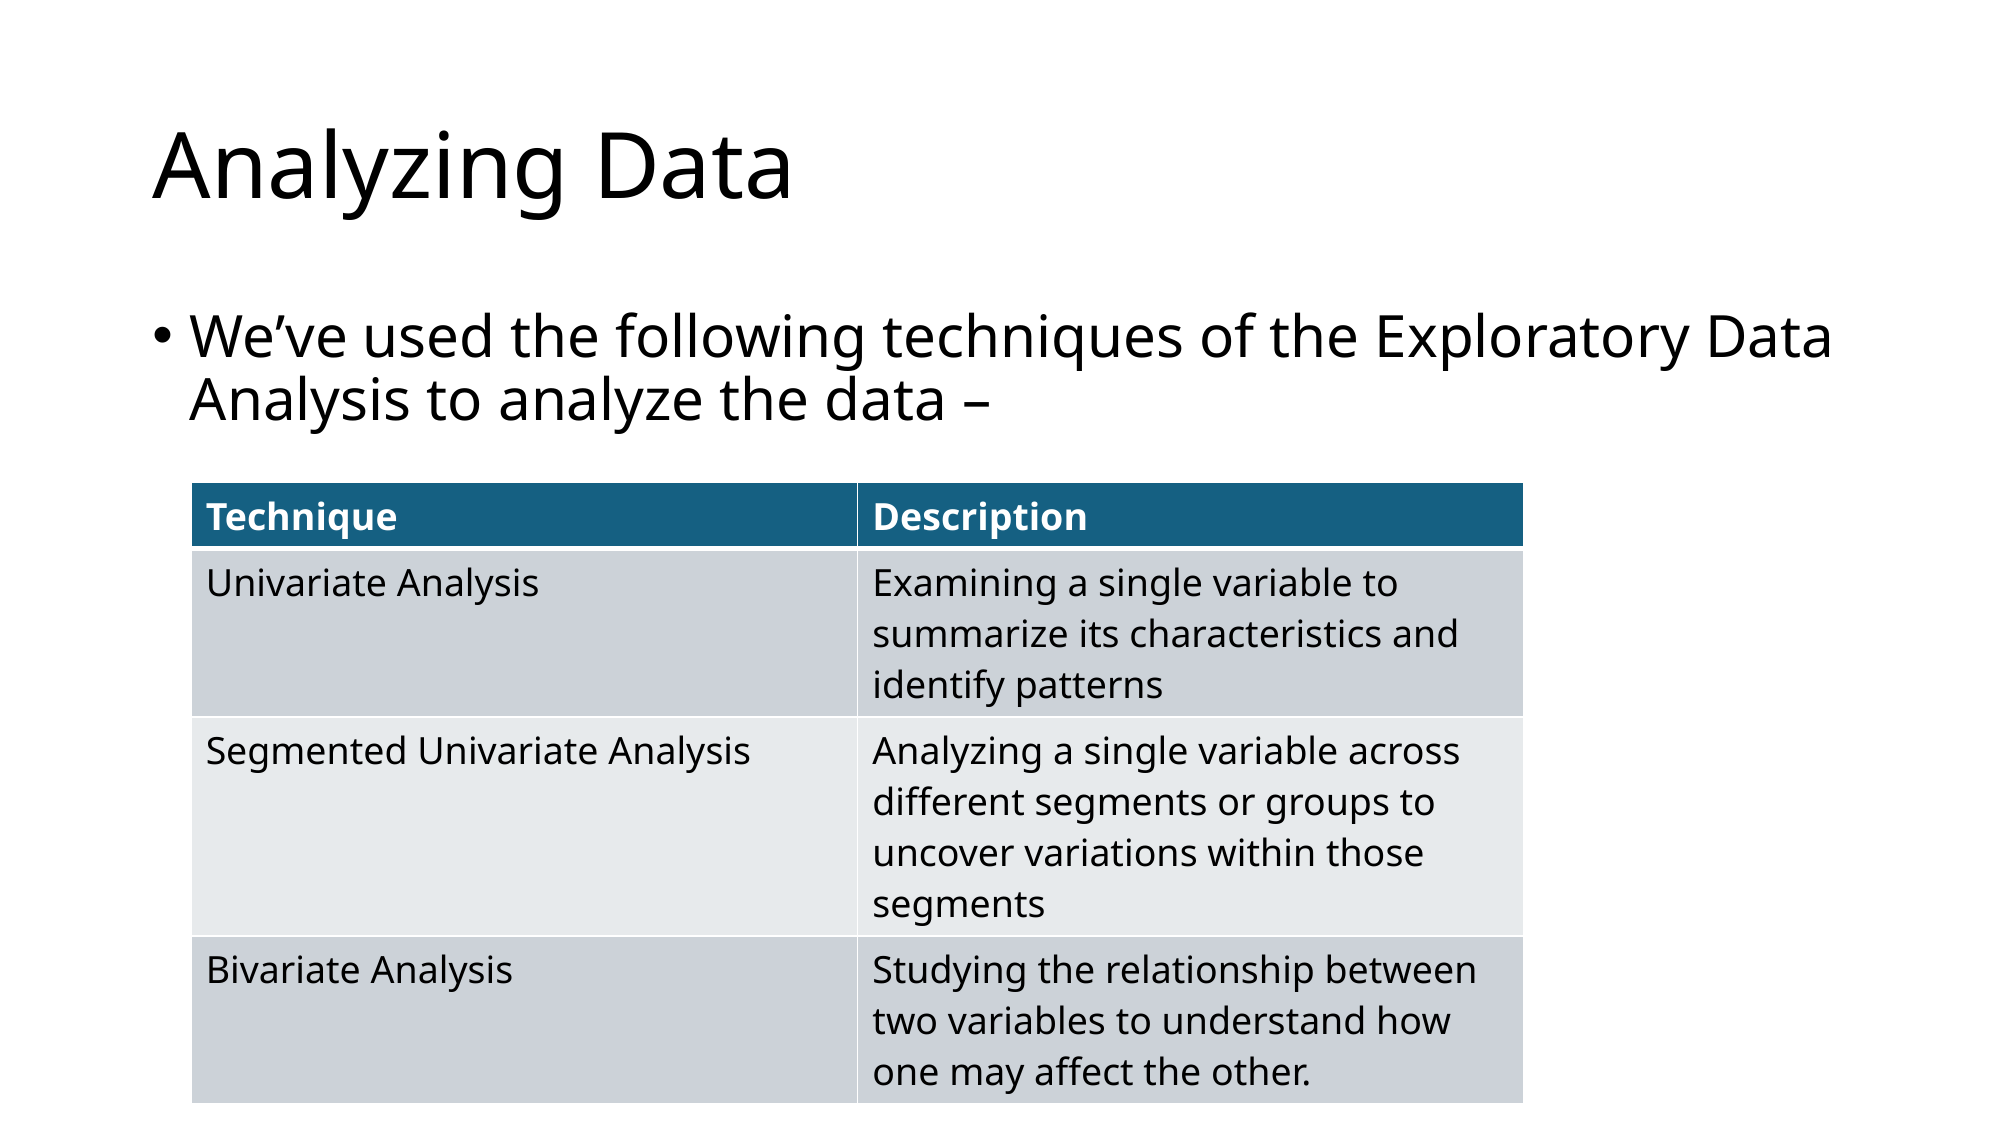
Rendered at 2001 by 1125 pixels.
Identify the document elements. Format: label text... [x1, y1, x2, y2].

table_header Description [858, 483, 1523, 546]
table_header Technique [192, 483, 857, 546]
table_cell Univariate Analysis [192, 551, 857, 716]
table_cell Studying the relationship between two variables to understand how one may affect the other. [858, 937, 1523, 1103]
list We’ve used the following techniques of the Exploratory Data Analysis to analyze the data – [137, 299, 1863, 1014]
table_cell Segmented Univariate Analysis [192, 718, 857, 935]
table_cell Examining a single variable to summarize its characteristics and identify patterns [858, 551, 1523, 716]
table_cell Analyzing a single variable across different segments or groups to uncover variations within those segments [858, 718, 1523, 935]
title Analyzing Data [137, 59, 1863, 278]
table_cell Bivariate Analysis [192, 937, 857, 1103]
